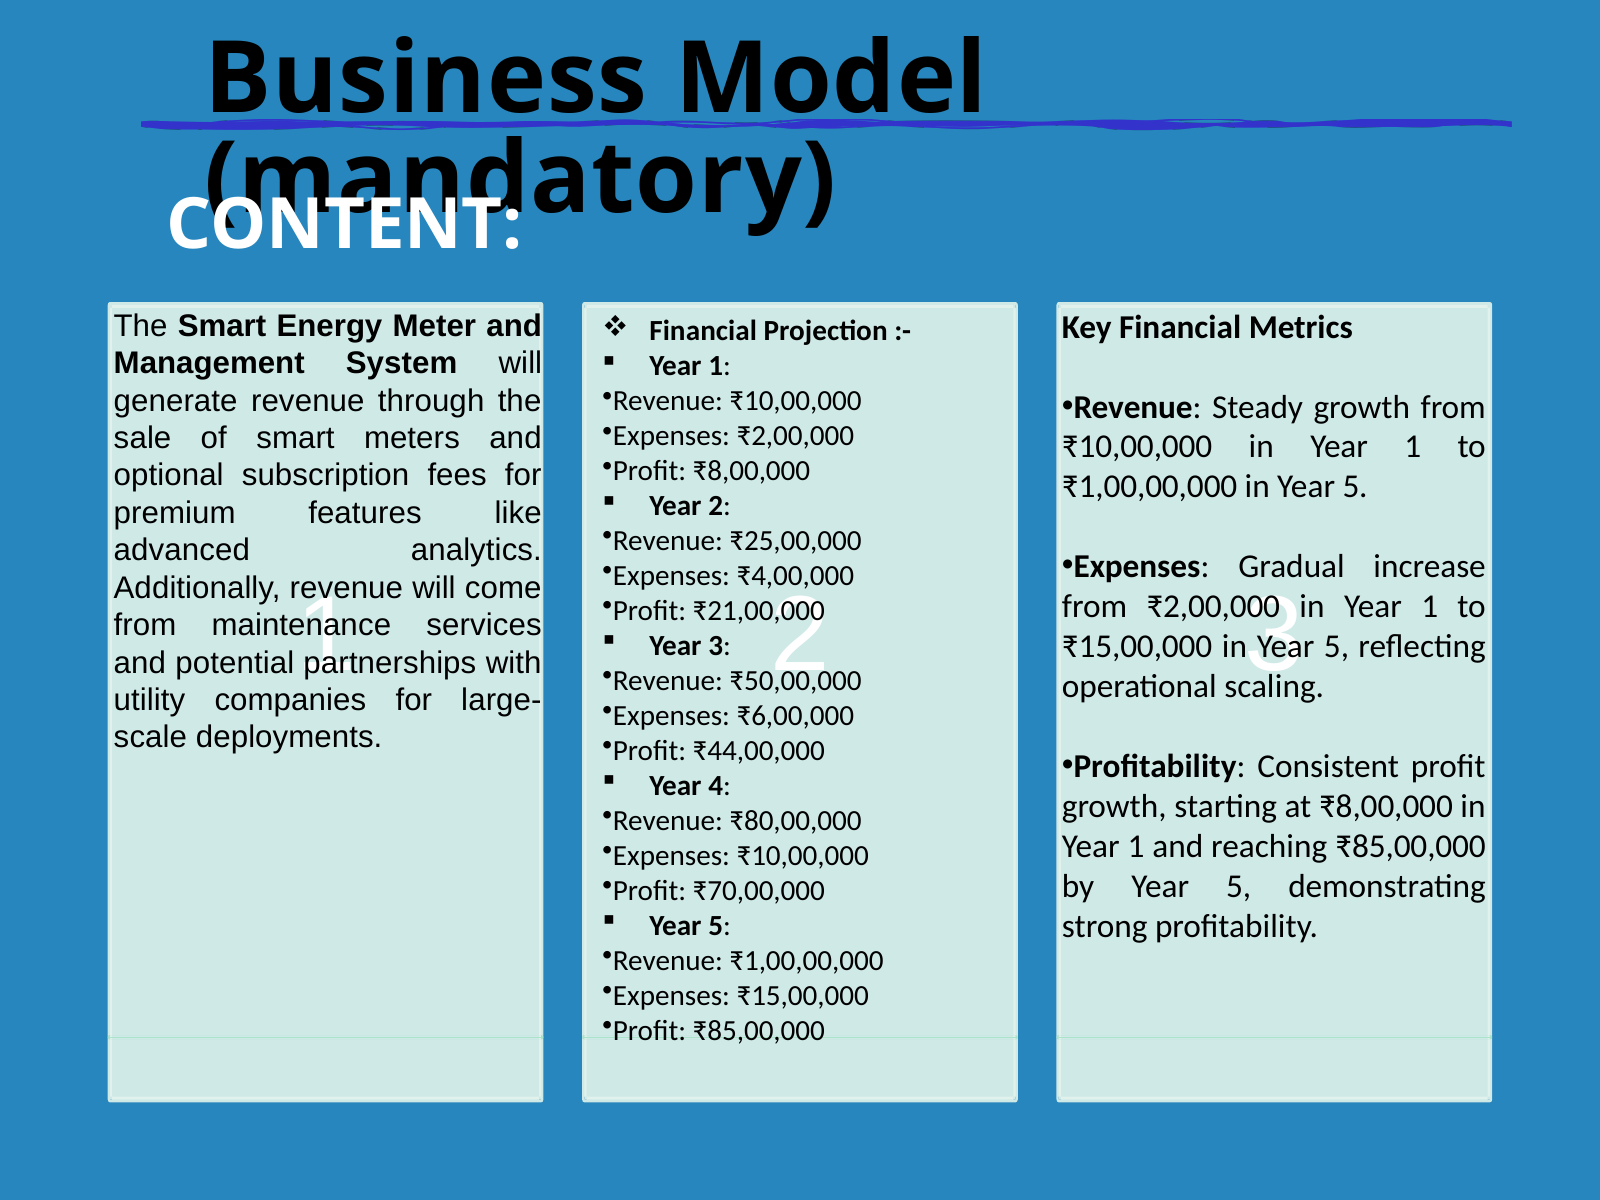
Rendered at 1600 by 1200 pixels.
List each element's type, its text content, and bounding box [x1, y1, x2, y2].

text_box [1056, 301, 1493, 1034]
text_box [107, 301, 544, 1034]
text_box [107, 1034, 544, 1040]
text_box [581, 1047, 1019, 1103]
text_box CONTENT: [107, 163, 583, 263]
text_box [1056, 1034, 1493, 1040]
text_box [107, 1047, 544, 1103]
text_box Business Model (mandatory) [204, 33, 1582, 233]
text_box [139, 119, 1515, 131]
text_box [581, 1034, 1019, 1040]
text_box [1056, 1046, 1493, 1103]
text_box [581, 301, 1019, 1034]
